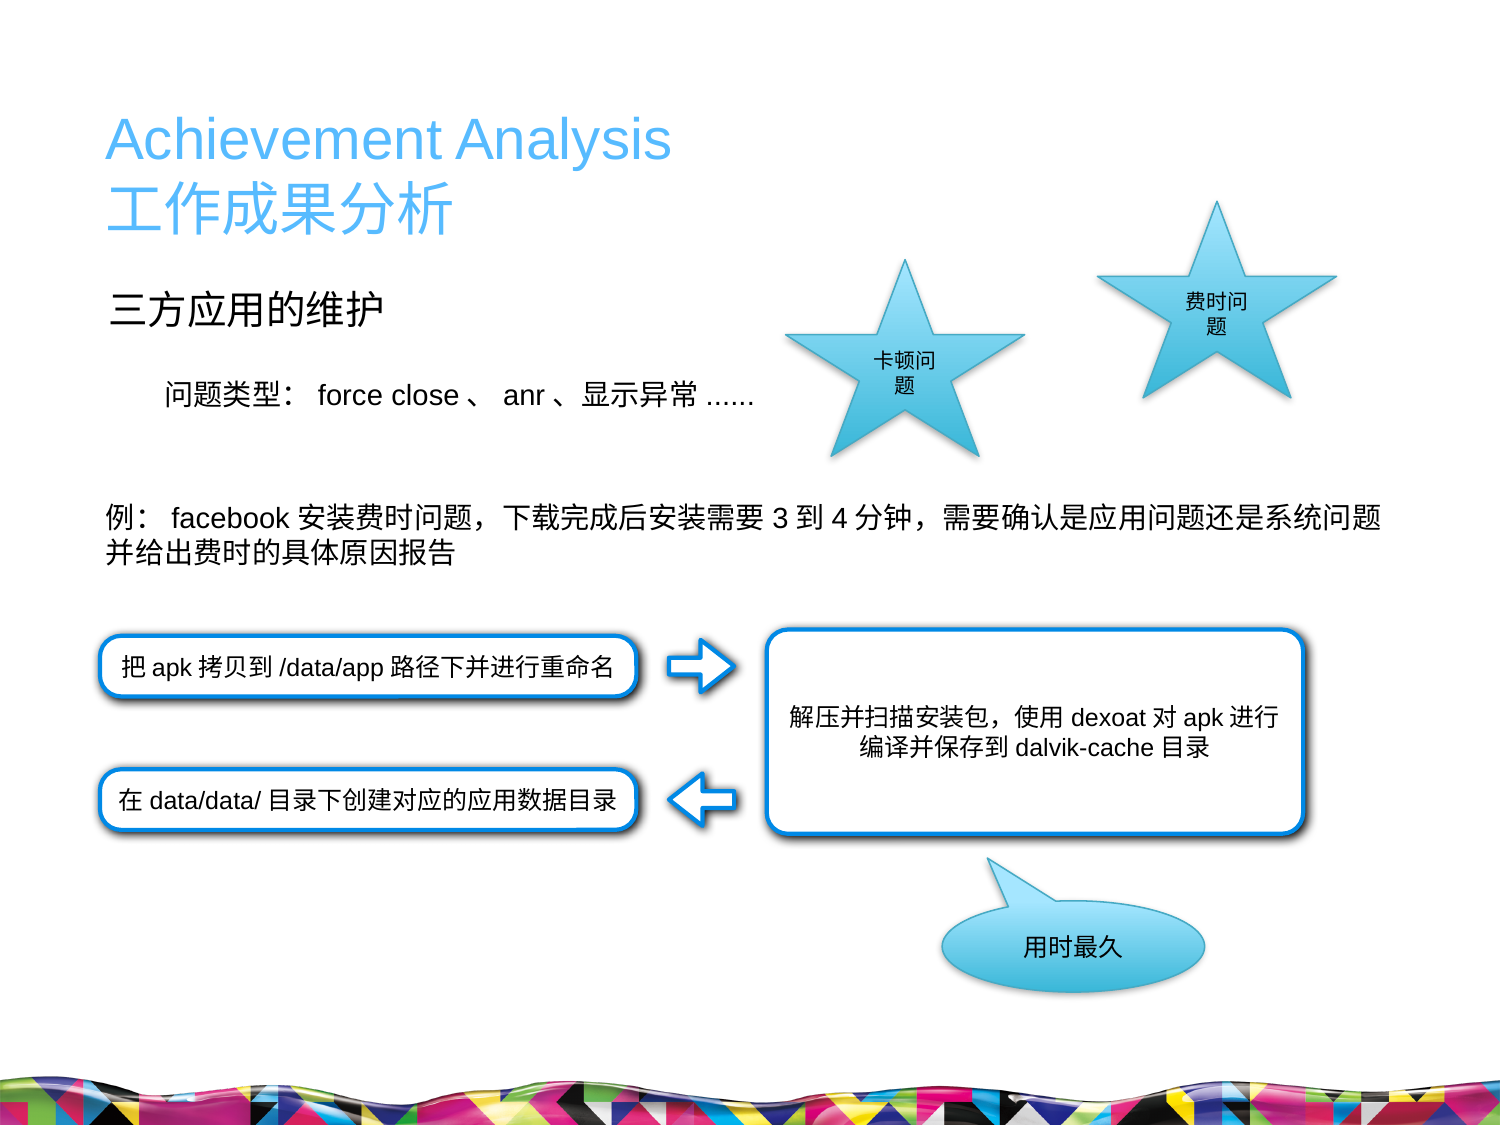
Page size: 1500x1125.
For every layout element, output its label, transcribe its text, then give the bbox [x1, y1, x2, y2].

text_box [668, 639, 735, 693]
text_box 问题类型：force close、anr、显示异常...... [157, 369, 763, 420]
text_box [941, 900, 1205, 993]
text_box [766, 629, 1304, 835]
text_box Achievement Analysis 工作成果分析 [97, 92, 1047, 250]
text_box 三方应用的维护 [100, 277, 393, 340]
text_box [99, 768, 637, 831]
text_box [785, 259, 1025, 457]
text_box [1097, 200, 1337, 399]
text_box 例：facebook安装费时问题，下载完成后安装需要3到4分钟，需要确认是应用问题还是系统问题并给出费时的具体原因报告 [98, 491, 1402, 577]
picture [0, 1064, 1500, 1125]
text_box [99, 635, 637, 697]
text_box [668, 773, 735, 826]
